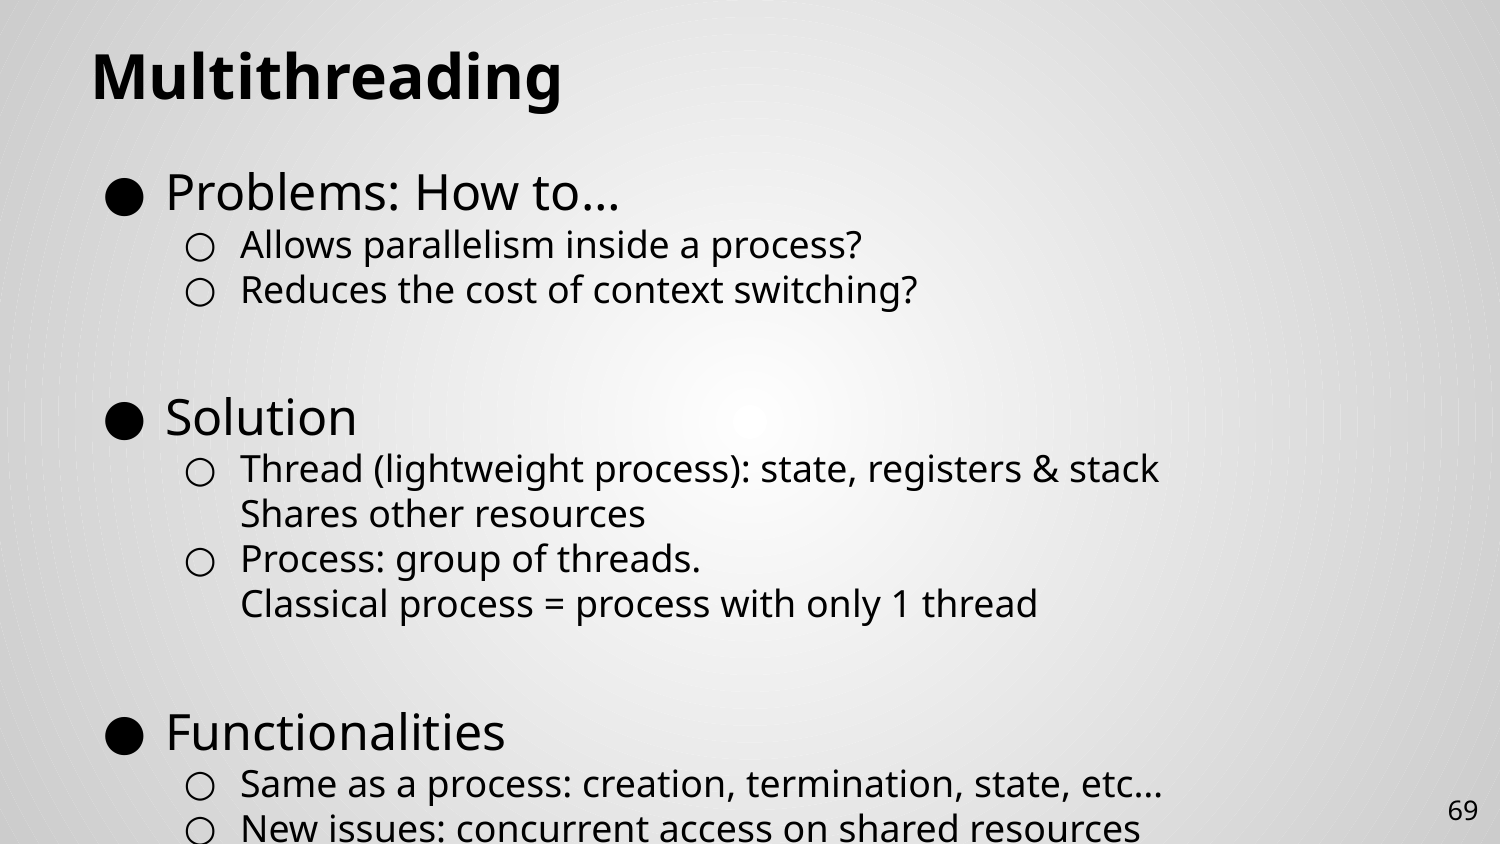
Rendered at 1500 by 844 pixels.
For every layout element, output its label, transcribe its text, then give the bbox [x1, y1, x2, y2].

slide_number 69 [1403, 779, 1494, 844]
list Problems: How to… Allows parallelism inside a process? Reduces the cost of context switching? Solution Thread (lightweight process): state, registers & stack Shares other resources Process: group of threads. Classical process = process with only 1 thread Functionalities Same as a process: creation, termination, state, etc… New issues: concurrent access on shared resources [75, 145, 1425, 808]
title Multithreading [75, 33, 1425, 128]
